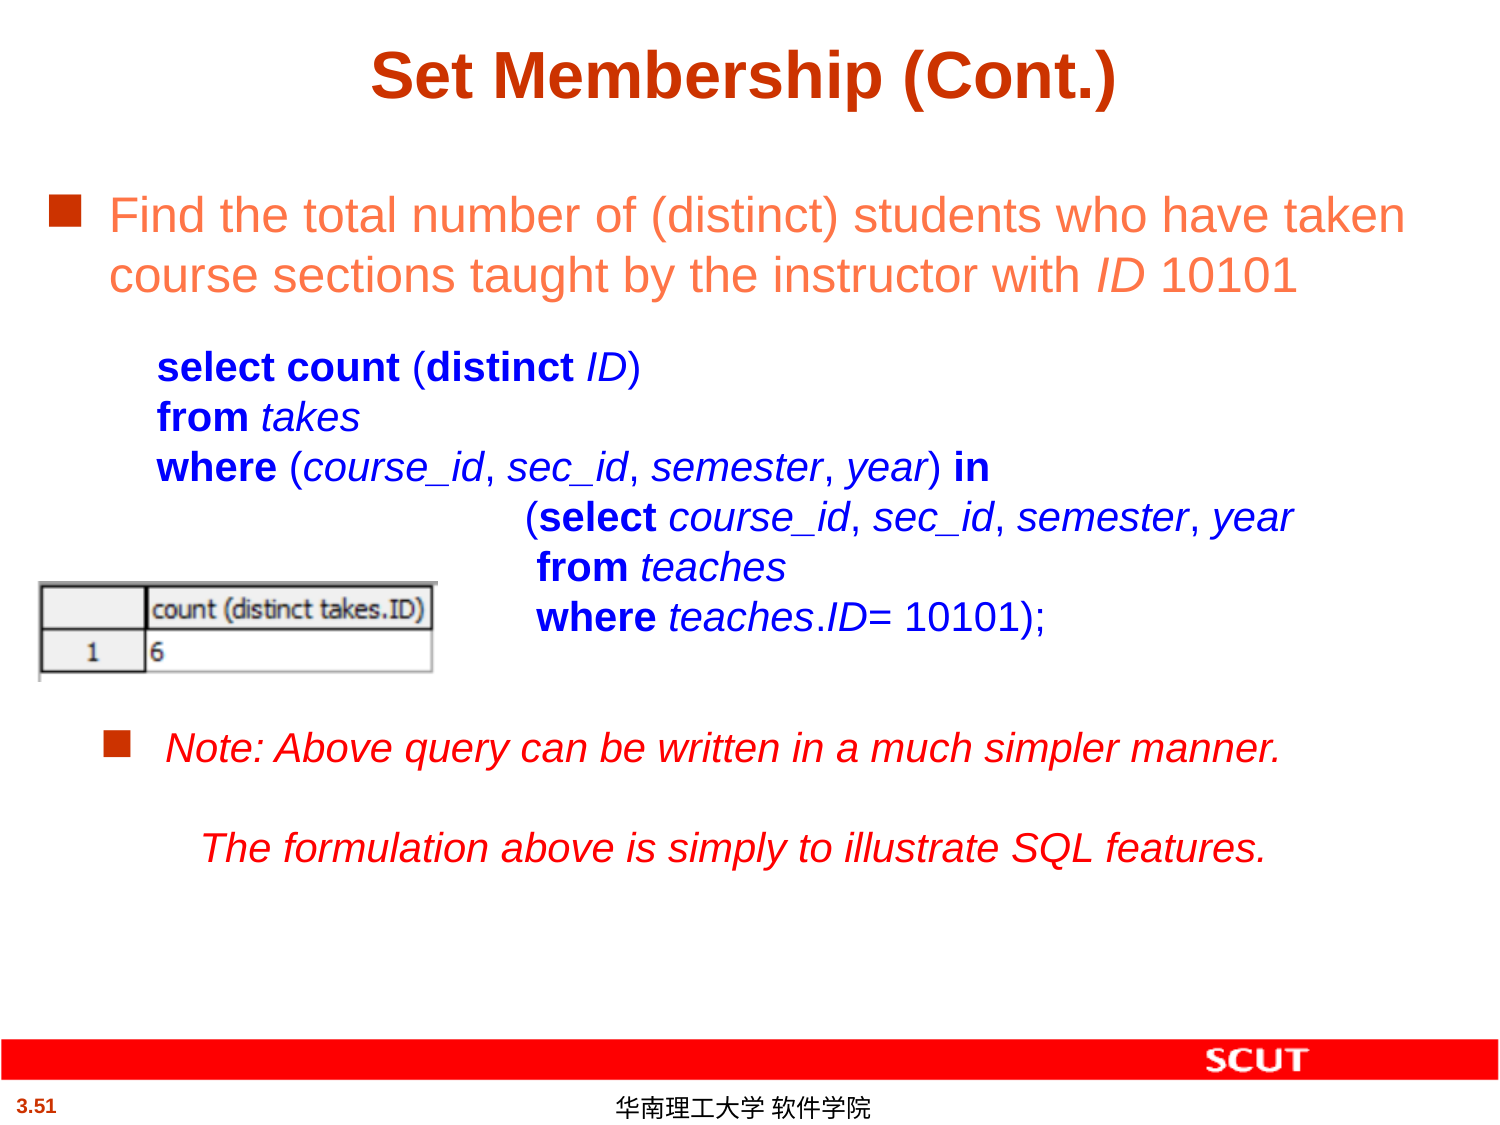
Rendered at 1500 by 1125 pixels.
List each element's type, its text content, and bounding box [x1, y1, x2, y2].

title Set Membership (Cont.) [37, 18, 1452, 120]
picture [37, 581, 438, 682]
picture [0, 1038, 1500, 1083]
text_box select count (distinct ID) from takes where (course_id, sec_id, semester, year) in (select course_id, sec_id, semester, year from teaches where teaches.ID= 10101); [141, 332, 1309, 648]
text_box Note: Above query can be written in a much simpler manner. The formulation above is simply to illustrate SQL features. [91, 713, 1312, 879]
list Find the total number of (distinct) students who have taken course sections taught by the instructor with ID 10101 [37, 174, 1450, 342]
